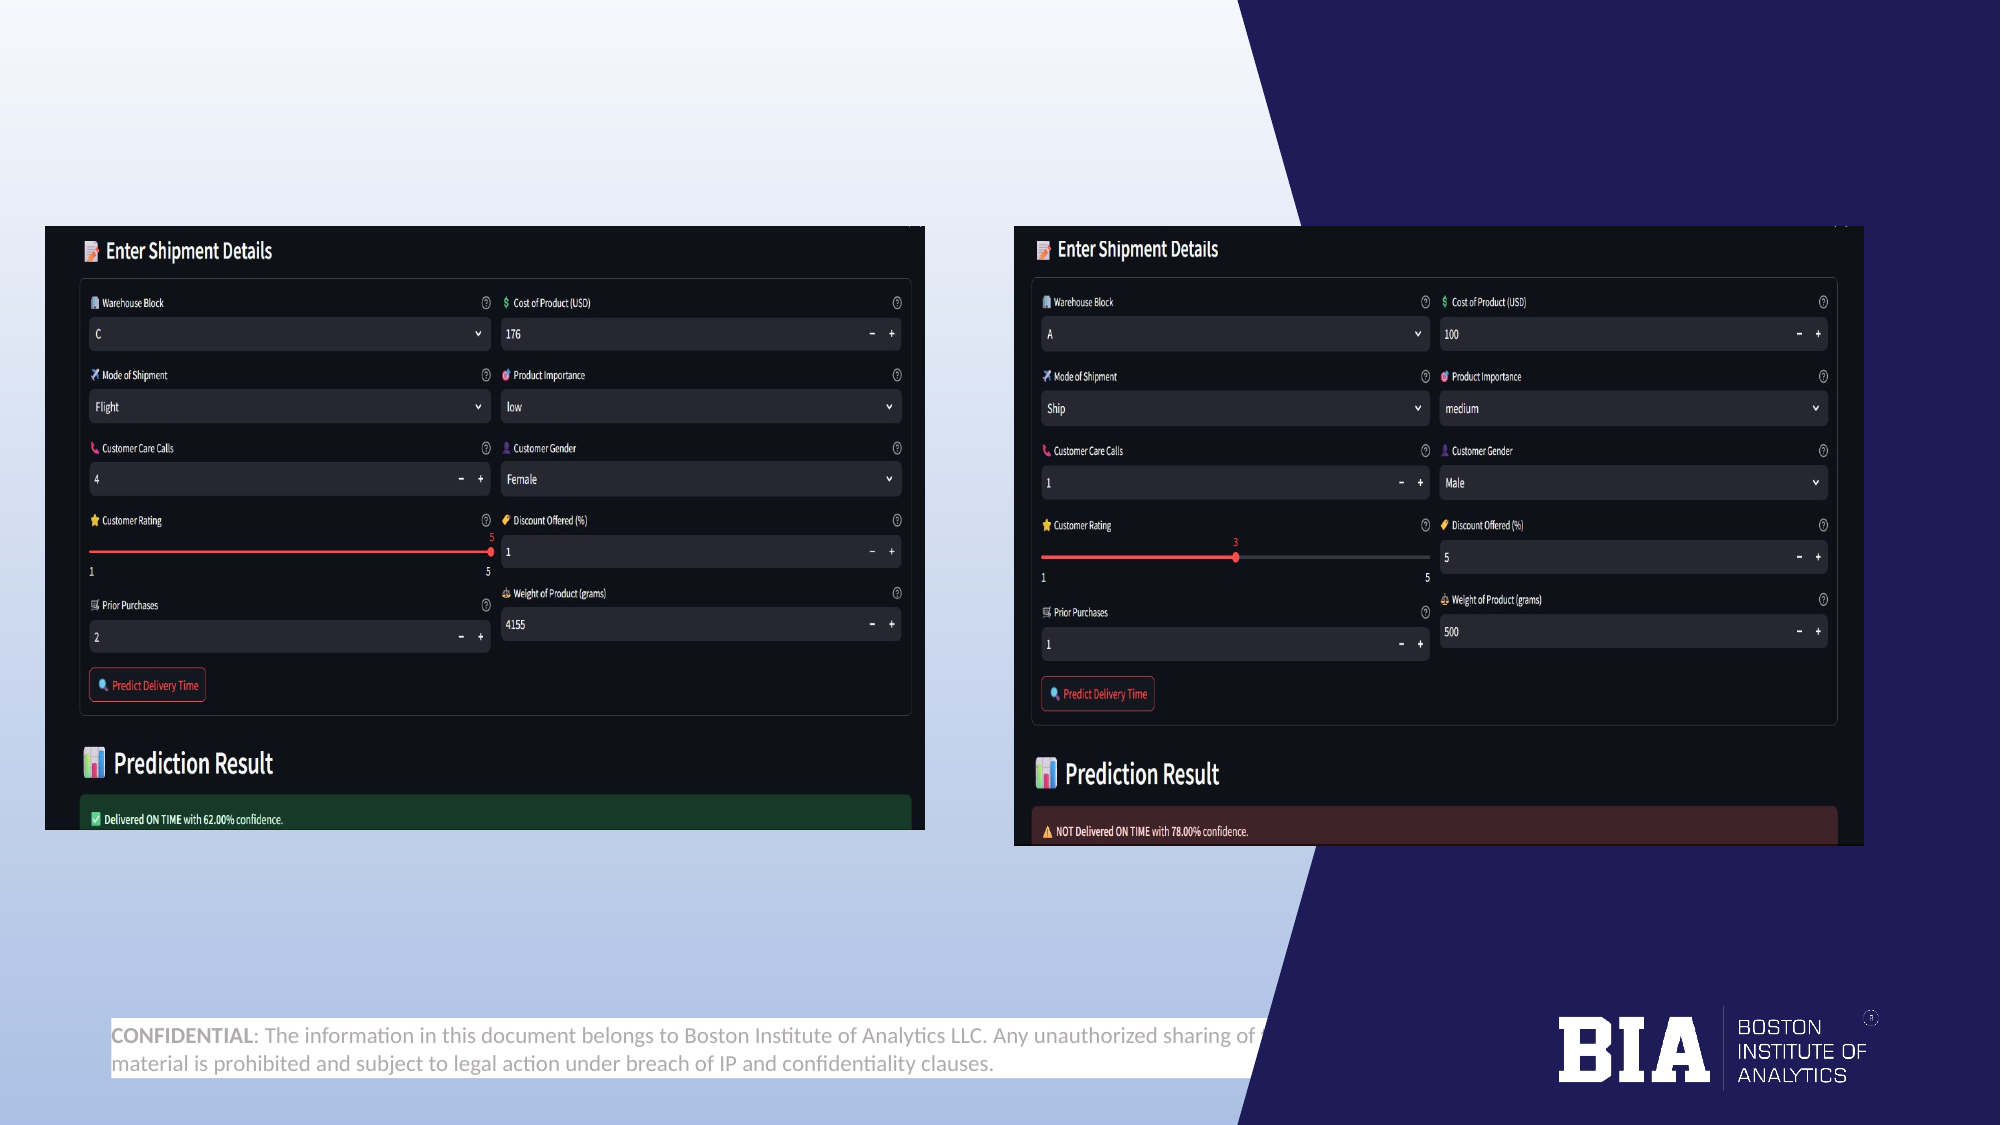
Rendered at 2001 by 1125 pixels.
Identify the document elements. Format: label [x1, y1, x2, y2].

picture [1559, 1003, 1881, 1093]
list [45, 226, 925, 830]
picture [1014, 226, 1864, 846]
